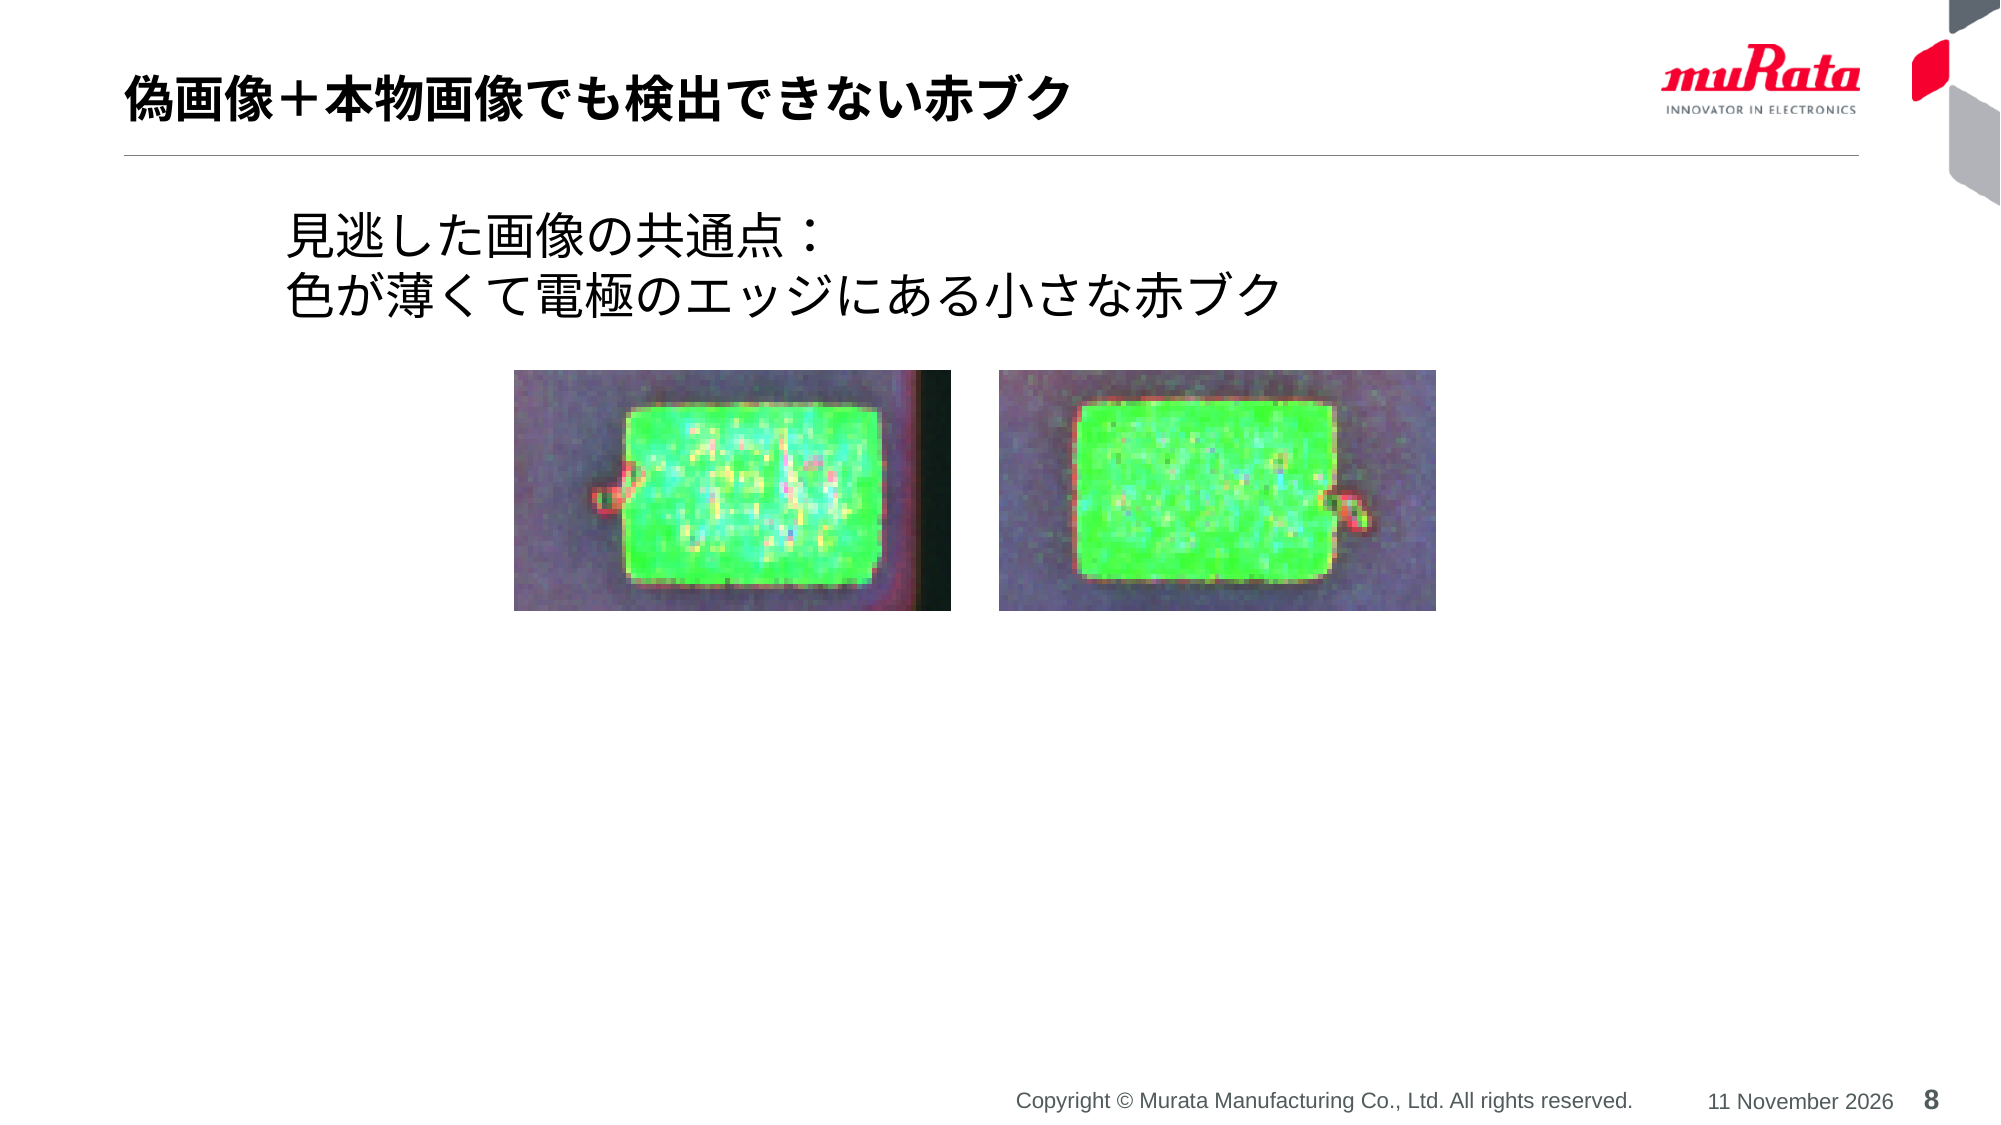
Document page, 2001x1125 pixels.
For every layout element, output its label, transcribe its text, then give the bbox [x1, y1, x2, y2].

picture [1661, 44, 1860, 114]
picture [1912, 0, 2000, 216]
text_box 見逃した画像の共通点： 色が薄くて電極のエッジにある小さな赤ブク [270, 197, 1705, 333]
title 偽画像＋本物画像でも検出できない赤ブク [124, 45, 1520, 161]
picture [514, 370, 951, 611]
picture [999, 370, 1437, 611]
